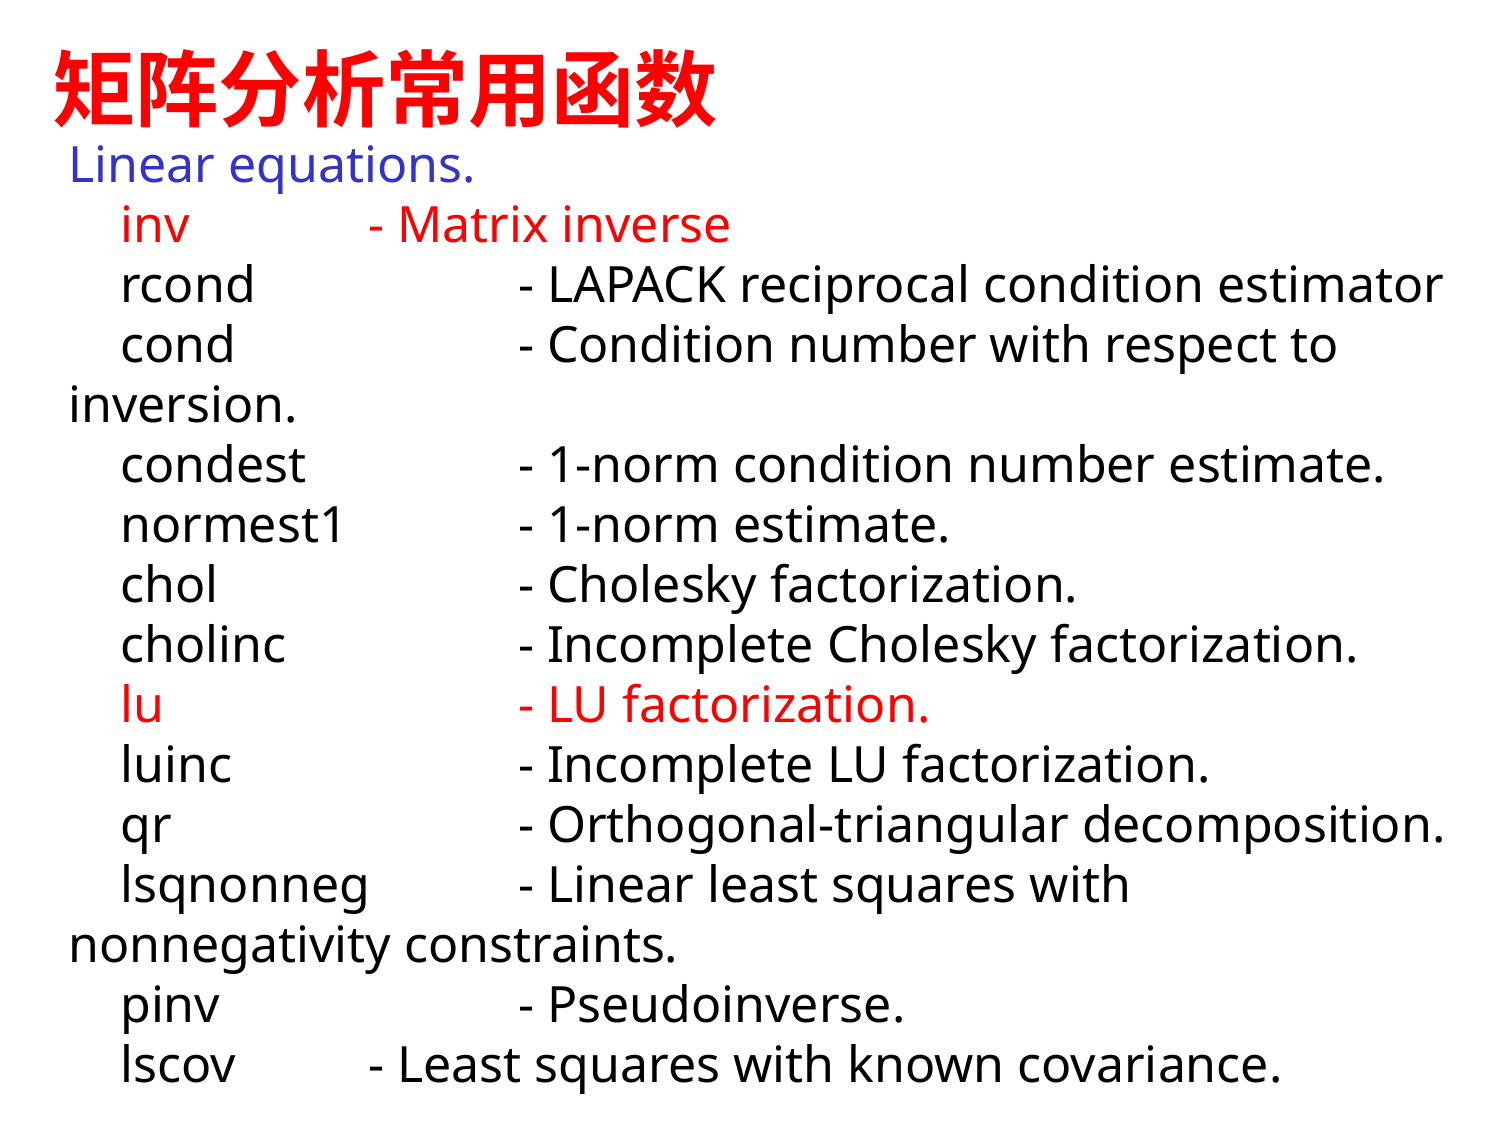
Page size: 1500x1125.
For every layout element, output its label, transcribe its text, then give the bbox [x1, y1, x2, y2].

text_box 矩阵分析常用函数 [37, 7, 1325, 145]
list Linear equations. inv - Matrix inverse rcond - LAPACK reciprocal condition estimator cond - Condition number with respect to inversion. condest - 1-norm condition number estimate. normest1 - 1-norm estimate. chol - Cholesky factorization. cholinc - Incomplete Cholesky factorization. lu - LU factorization. luinc - Incomplete LU factorization. qr - Orthogonal-triangular decomposition. lsqnonneg - Linear least squares with nonnegativity constraints. pinv - Pseudoinverse. lscov - Least squares with known covariance. [53, 125, 1468, 1101]
slide_number 62 [1155, 1024, 1468, 1100]
